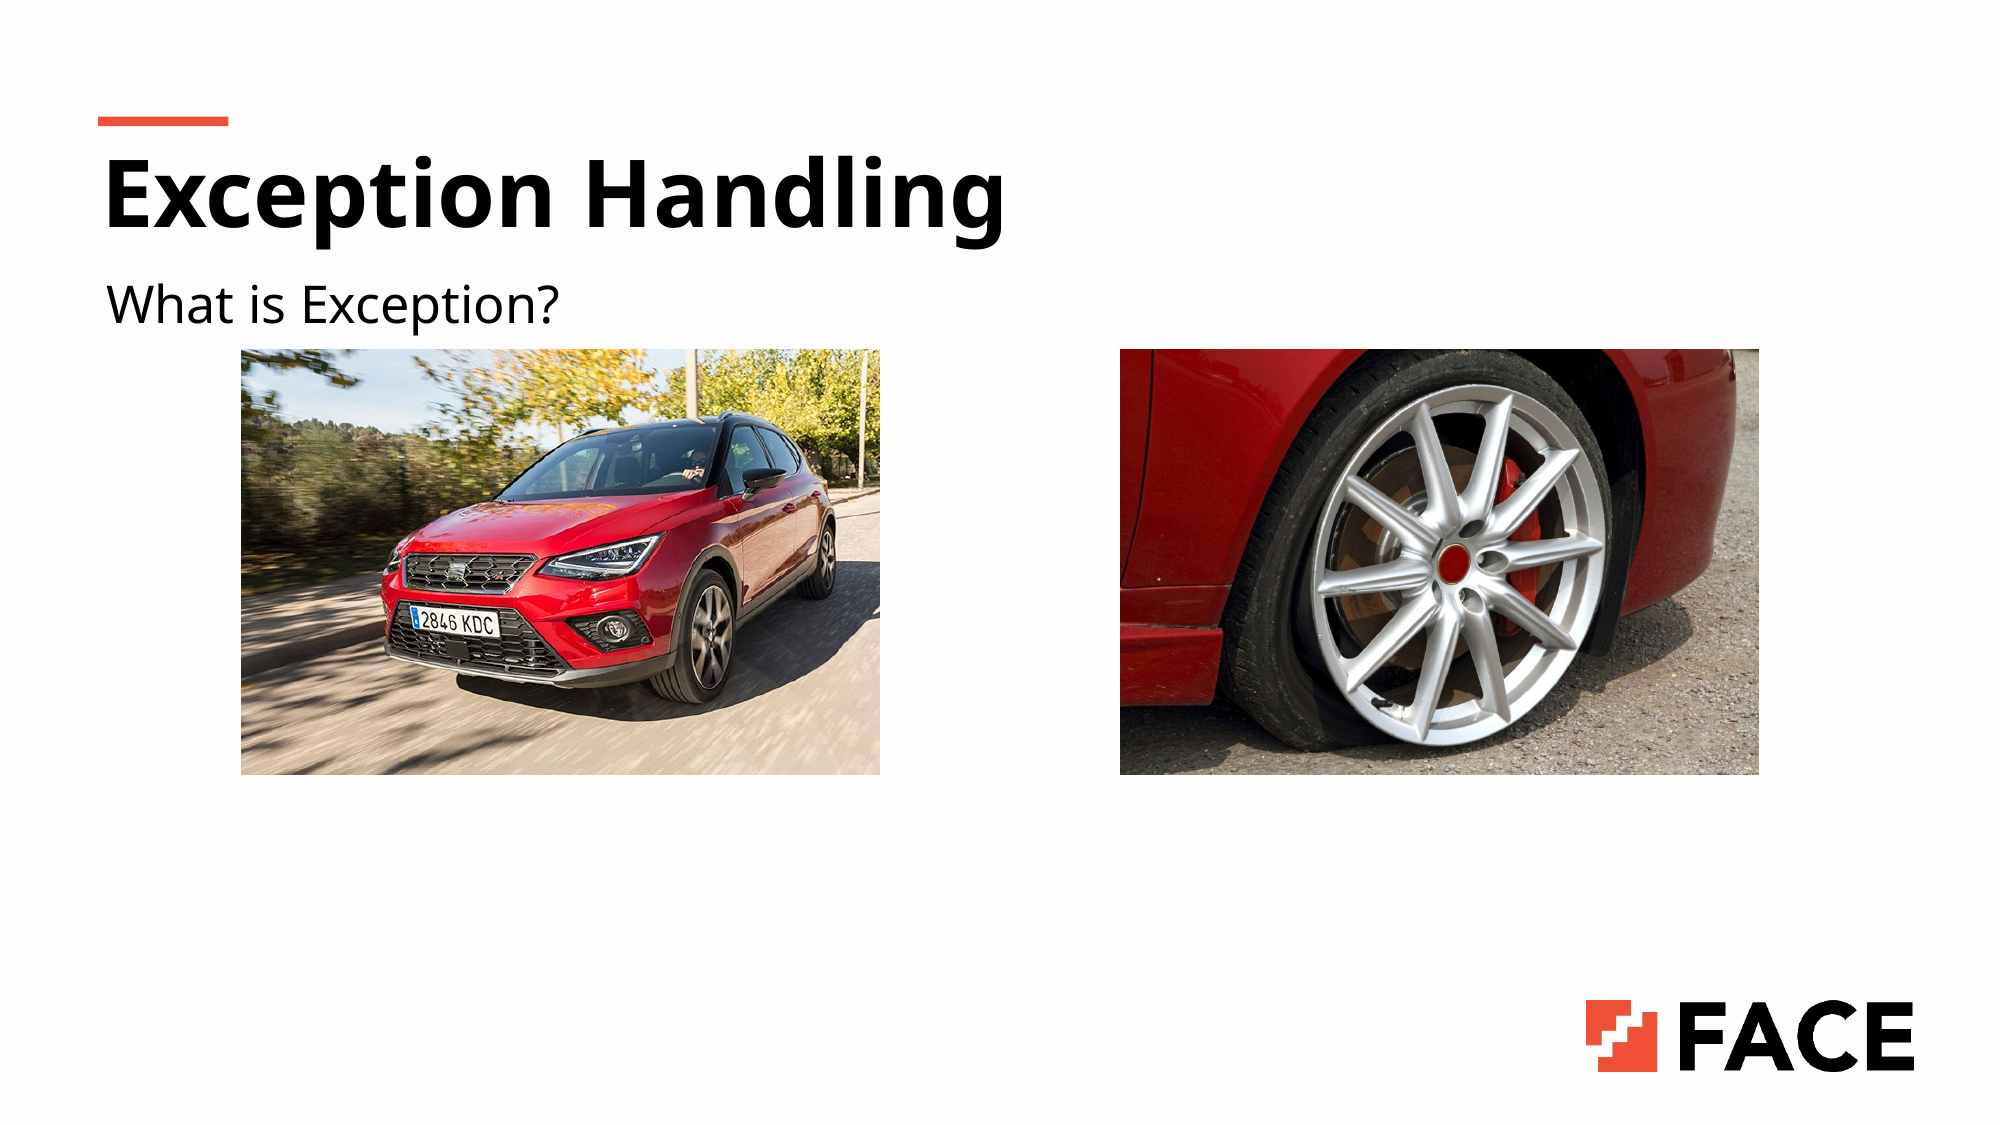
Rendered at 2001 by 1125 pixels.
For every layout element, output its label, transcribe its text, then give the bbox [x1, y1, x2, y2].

text_box Exception Handling [86, 126, 1914, 254]
text_box What is Exception? [91, 264, 1914, 342]
picture [1120, 349, 1759, 776]
picture [241, 349, 880, 776]
text_box [96, 115, 231, 128]
picture [1586, 1000, 1915, 1072]
